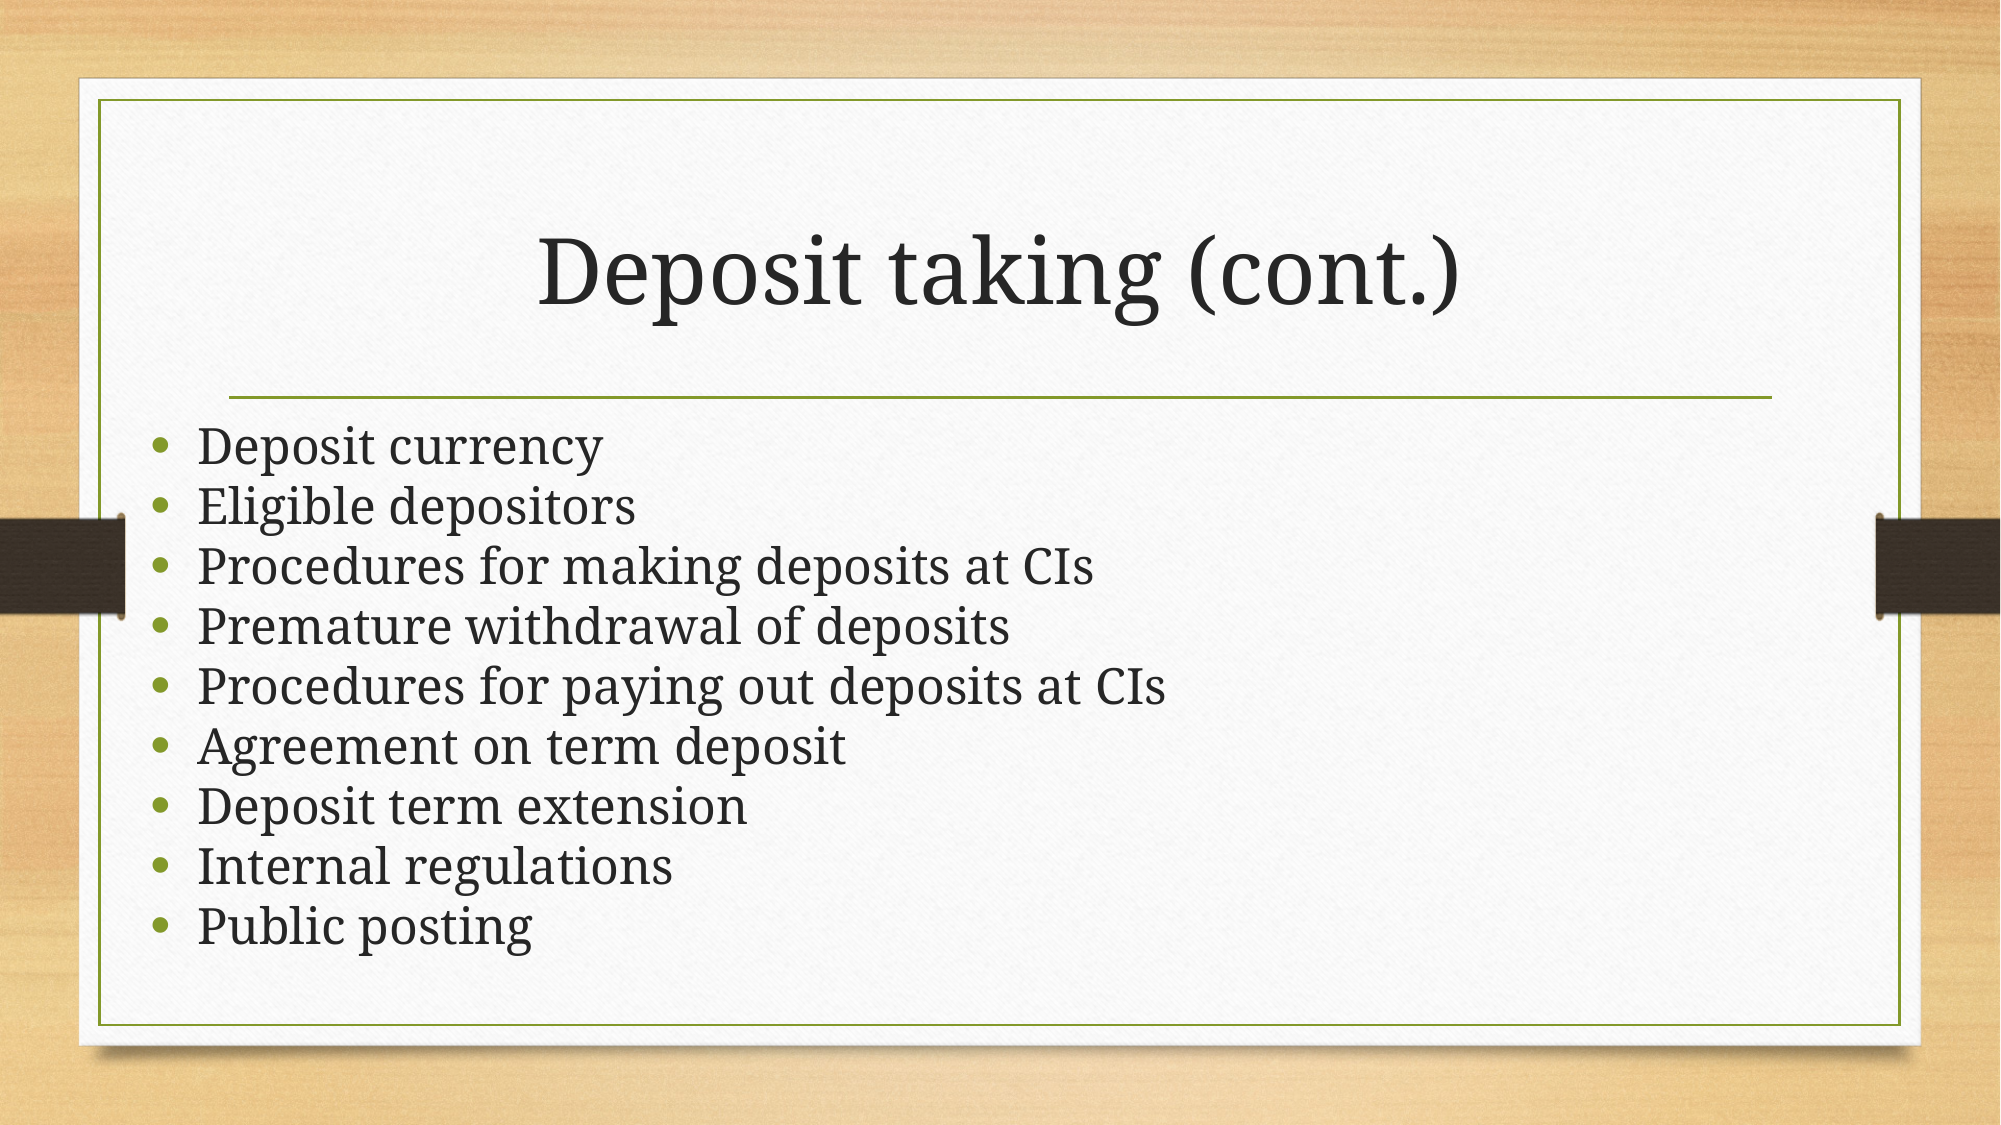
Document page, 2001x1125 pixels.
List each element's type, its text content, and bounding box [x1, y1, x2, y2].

title Deposit taking (cont.) [212, 161, 1788, 375]
picture [0, 0, 2001, 1125]
list Deposit currency Eligible depositors Procedures for making deposits at CIs Premature withdrawal of deposits Procedures for paying out deposits at CIs Agreement on term deposit Deposit term extension Internal regulations Public posting [135, 407, 1865, 1025]
